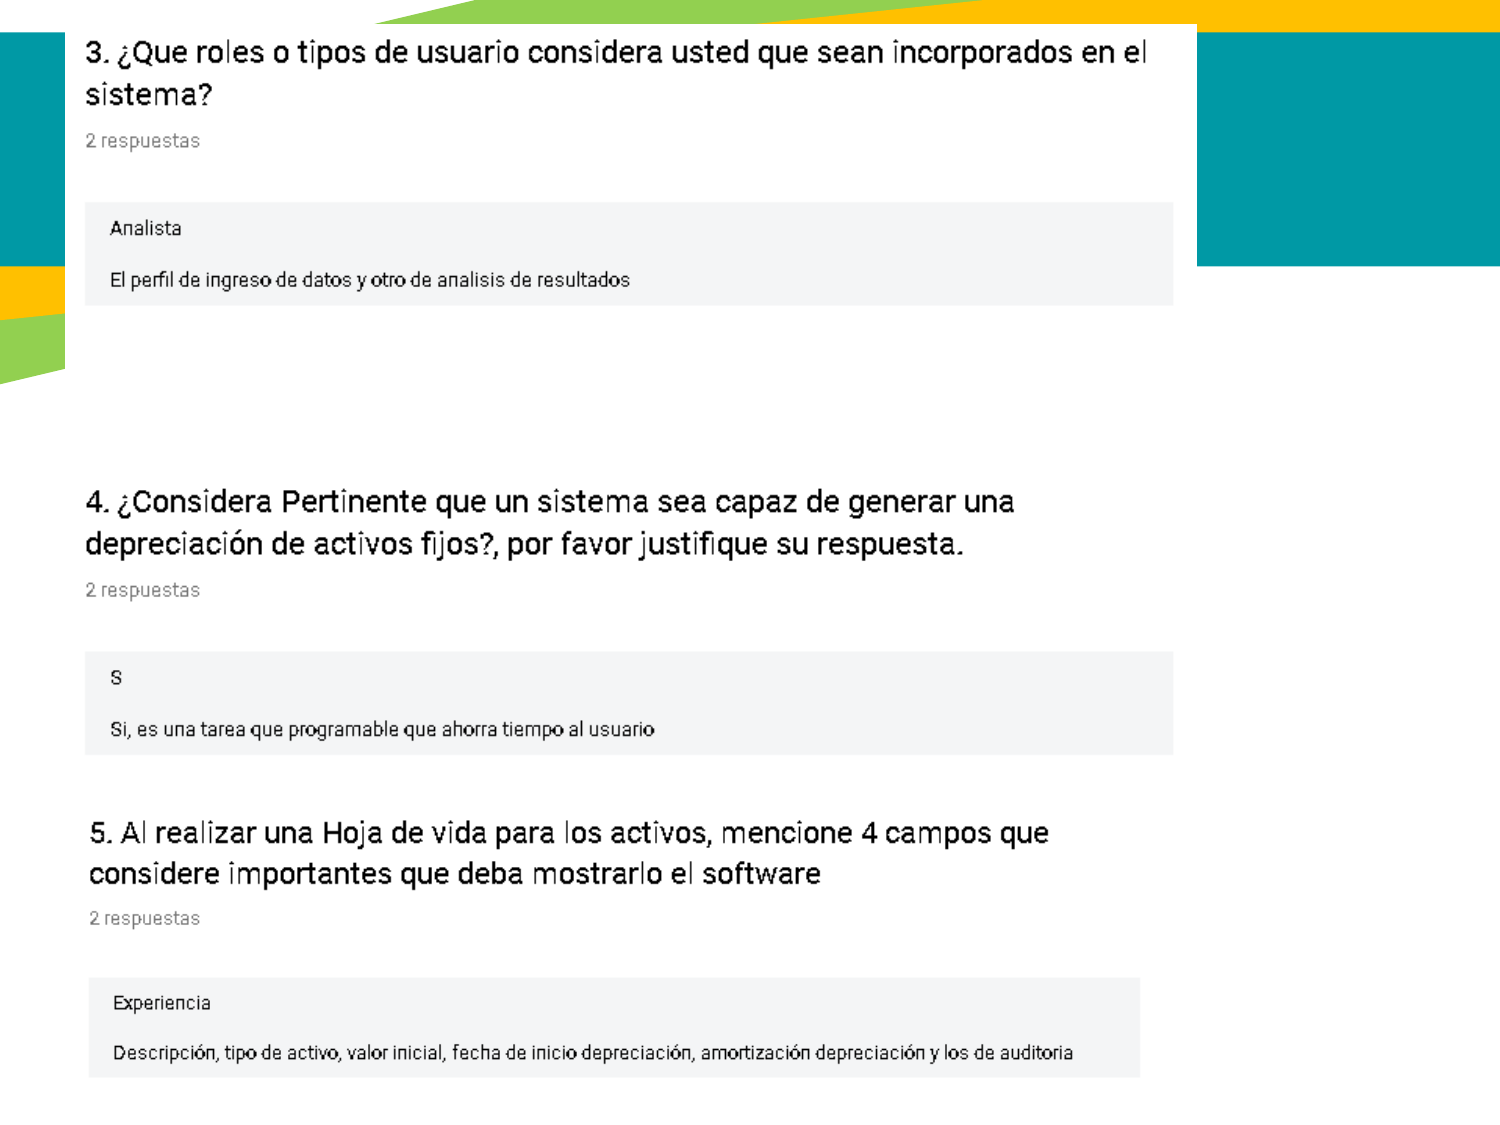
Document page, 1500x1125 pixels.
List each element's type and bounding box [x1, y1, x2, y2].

picture [64, 24, 1197, 1111]
